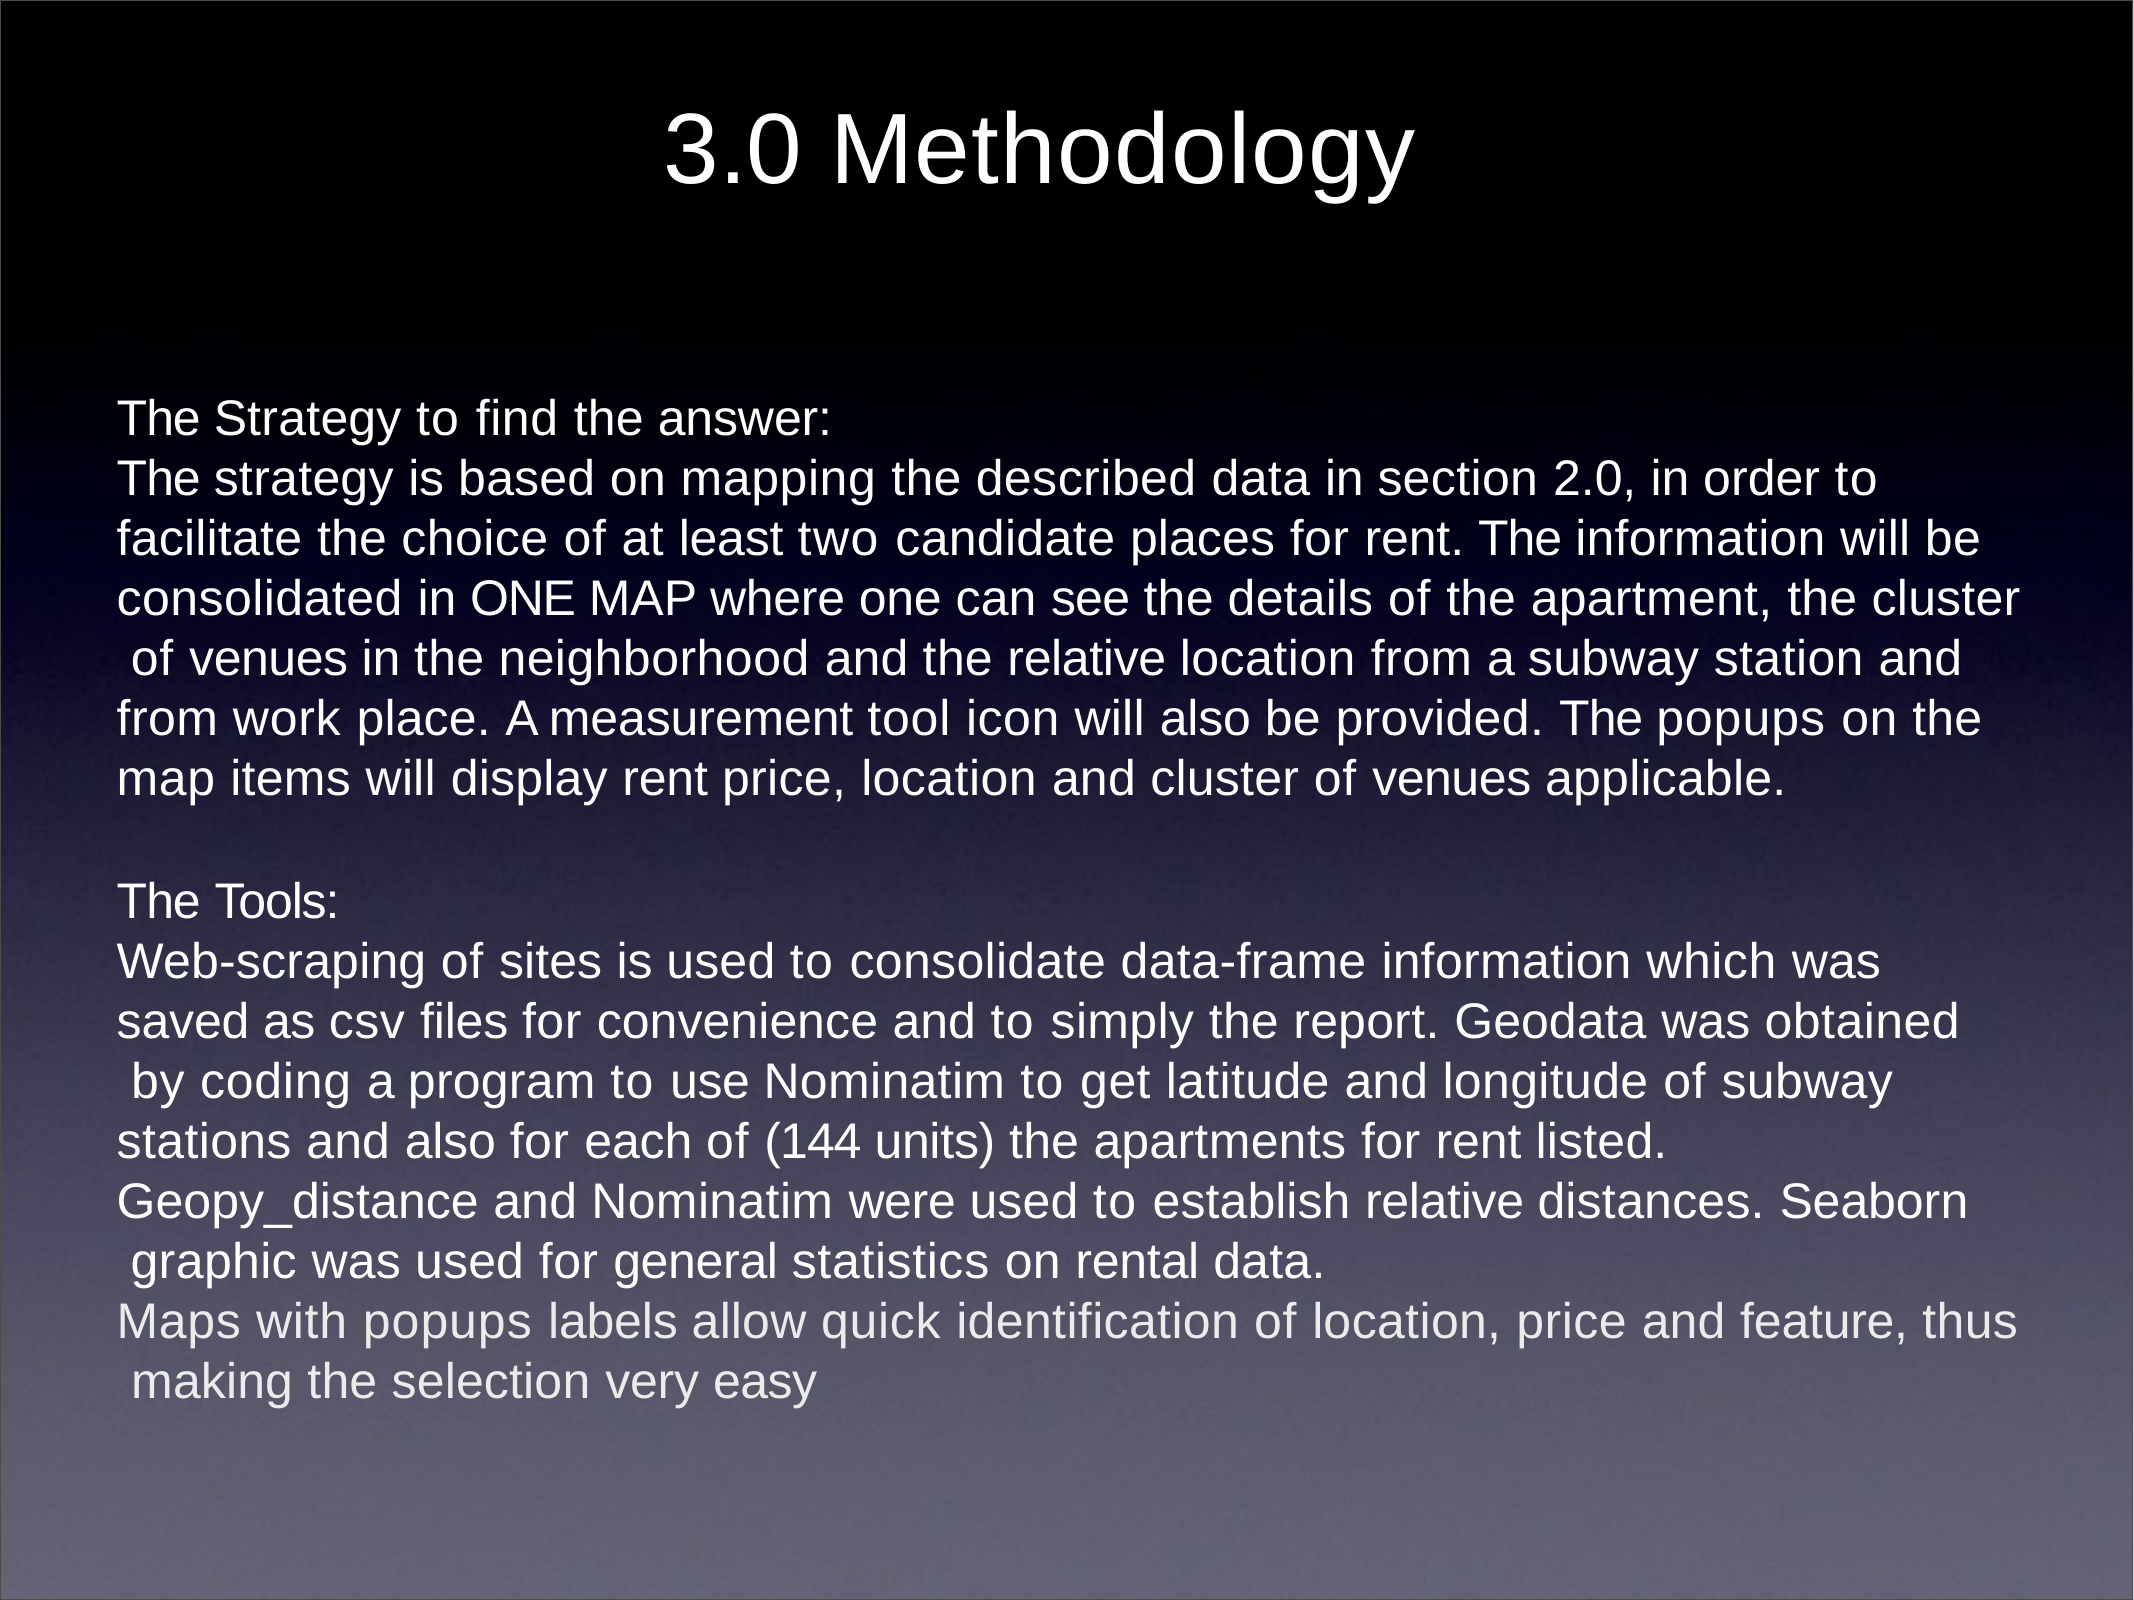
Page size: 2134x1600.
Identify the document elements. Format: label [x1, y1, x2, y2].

text_box [0, 0, 2134, 1600]
